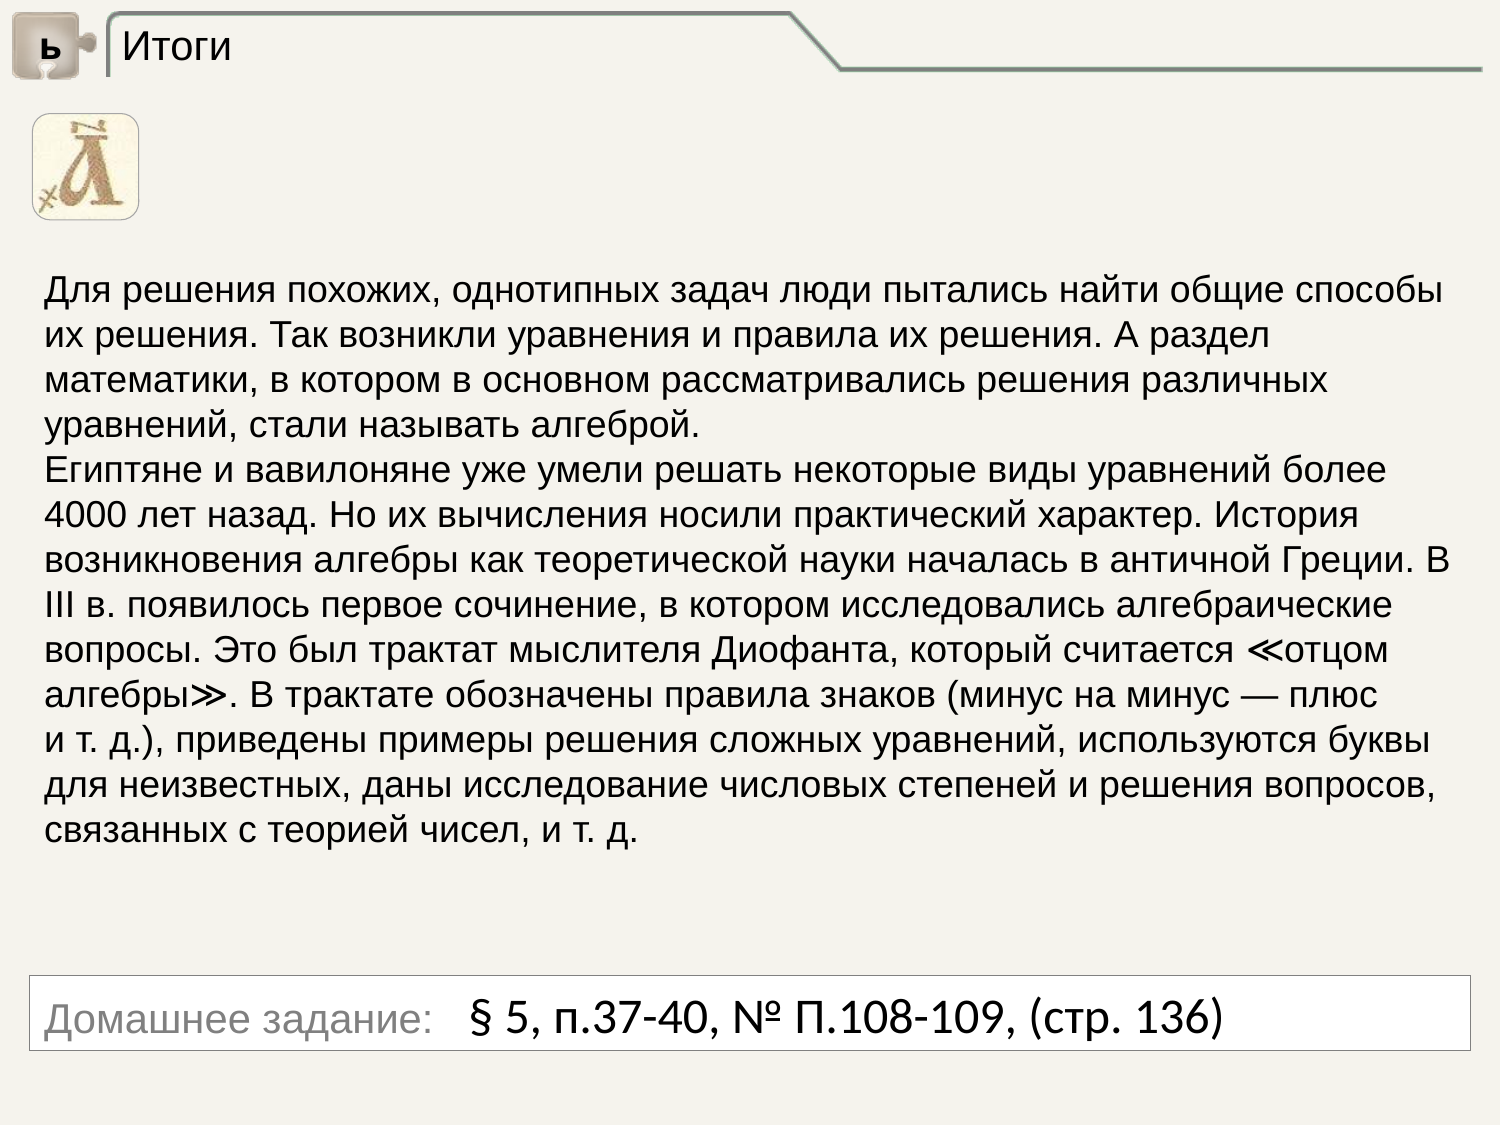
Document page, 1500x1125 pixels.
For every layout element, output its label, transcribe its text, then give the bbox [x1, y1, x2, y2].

text_box Для решения похожих, однотипных задач люди пытались найти общие способы их решения. Так возникли уравнения и правила их решения. А раздел математики, в котором в основном рассматривались решения различных уравнений, стали называть алгеброй. Египтяне и вавилоняне уже умели решать некоторые виды уравнений более 4000 лет назад. Но их вычисления носили практический характер. История возникновения алгебры как теоретической науки началась в античной Греции. В III в. появилось первое сочинение, в котором исследовались алгебраические вопросы. Это был трактат мыслителя Диофанта, который считается ≪отцом алгебры≫. В трактате обозначены правила знаков (минус на минус — плюс и т. д.), приведены примеры решения сложных уравнений, используются буквы для неизвестных, даны исследование числовых степеней и решения вопросов, связанных с теорией чисел, и т. д. [29, 257, 1483, 858]
text_box [30, 111, 141, 222]
picture [105, 11, 1483, 77]
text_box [11, 11, 98, 81]
text_box Домашнее задание: § 5, п.37-40, № П.108-109, (стр. 136) [29, 975, 1471, 1051]
